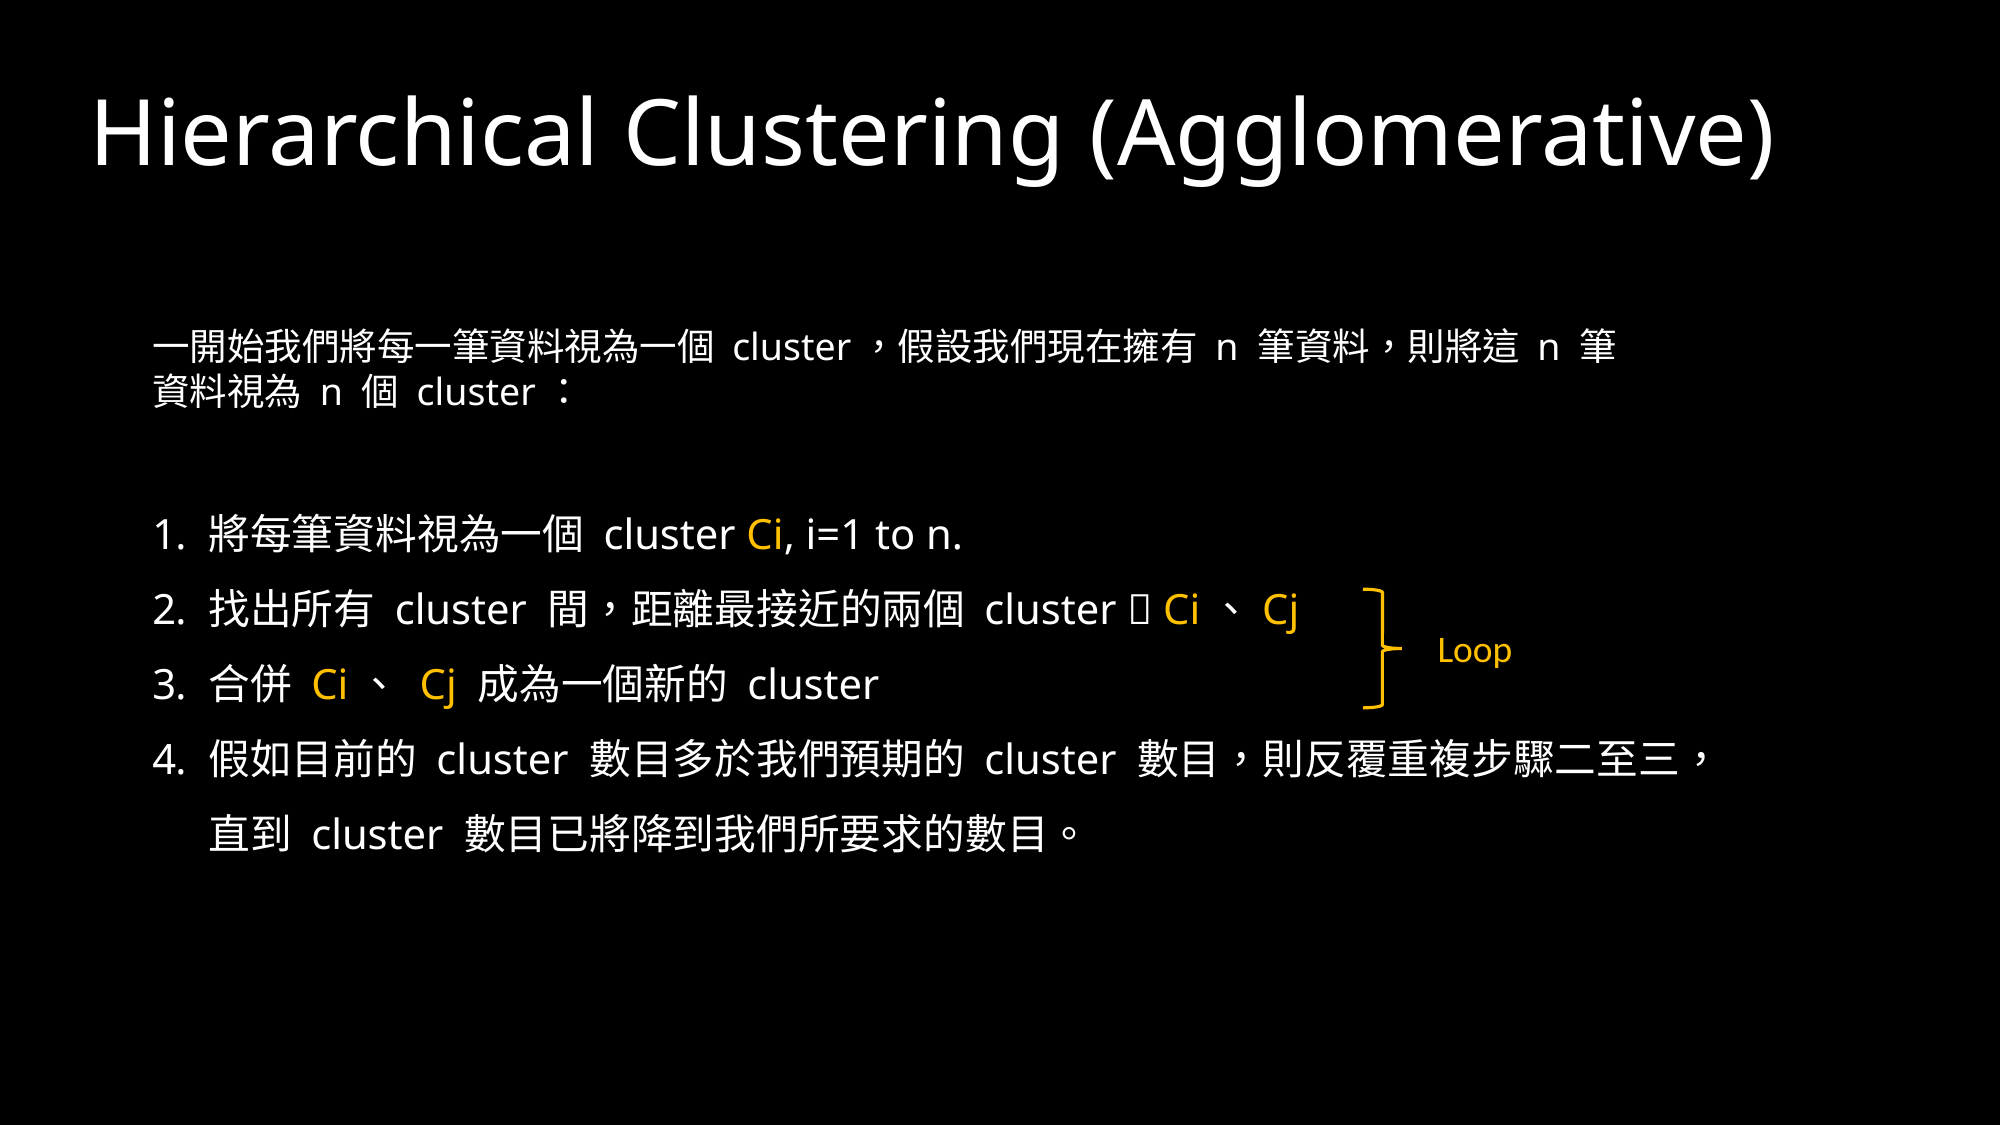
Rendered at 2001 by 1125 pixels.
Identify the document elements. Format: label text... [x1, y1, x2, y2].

text_box [1362, 588, 1402, 709]
title Hierarchical Clustering (Agglomerative) [74, 26, 1800, 245]
text_box 一開始我們將每一筆資料視為一個 cluster，假設我們現在擁有 n 筆資料，則將這 n 筆資料視為 n 個 cluster： [137, 315, 1649, 421]
text_box Loop [1422, 618, 1528, 678]
text_box 將每筆資料視為一個 cluster Ci, i=1 to n. 找出所有 cluster 間，距離最接近的兩個 cluster  Ci、Cj 合併 Ci、 Cj 成為一個新的 cluster 假如目前的 cluster 數目多於我們預期的 cluster 數目，則反覆重複步驟二至三，直到 cluster 數目已將降到我們所要求的數目。 [137, 475, 1736, 866]
